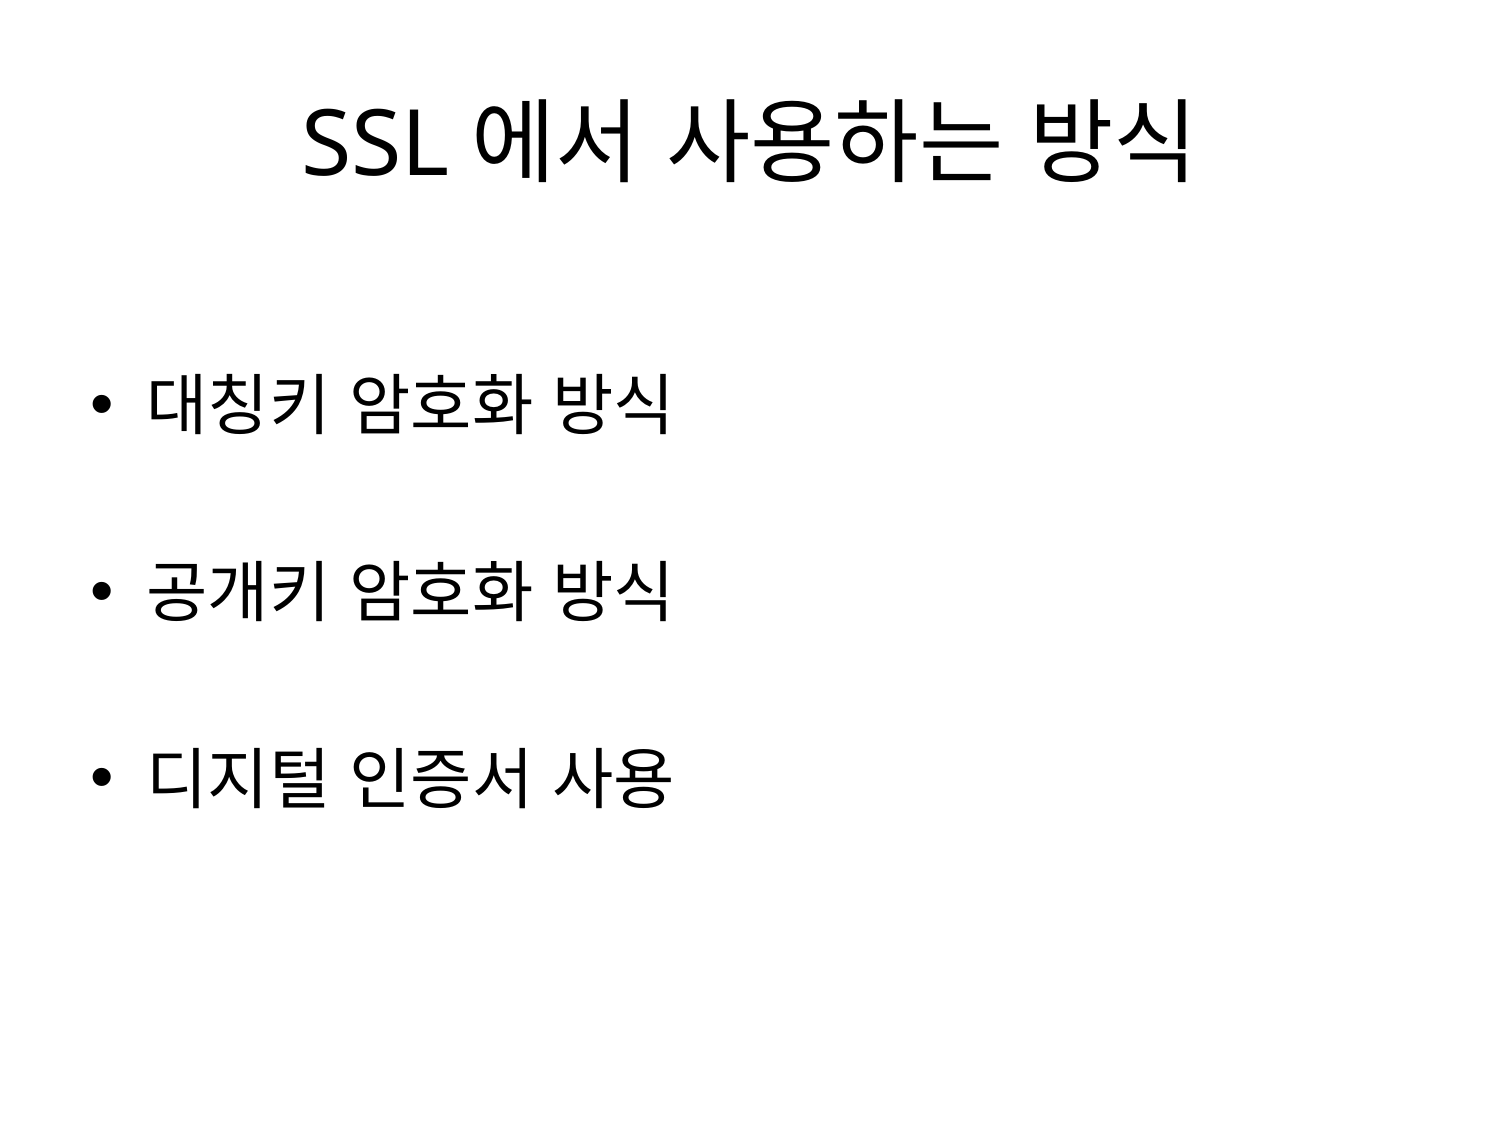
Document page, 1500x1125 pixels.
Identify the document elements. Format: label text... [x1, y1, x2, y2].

title SSL에서 사용하는 방식 [75, 45, 1425, 233]
list 대칭키 암호화 방식 공개키 암호화 방식 디지털 인증서 사용 [75, 262, 1425, 1005]
